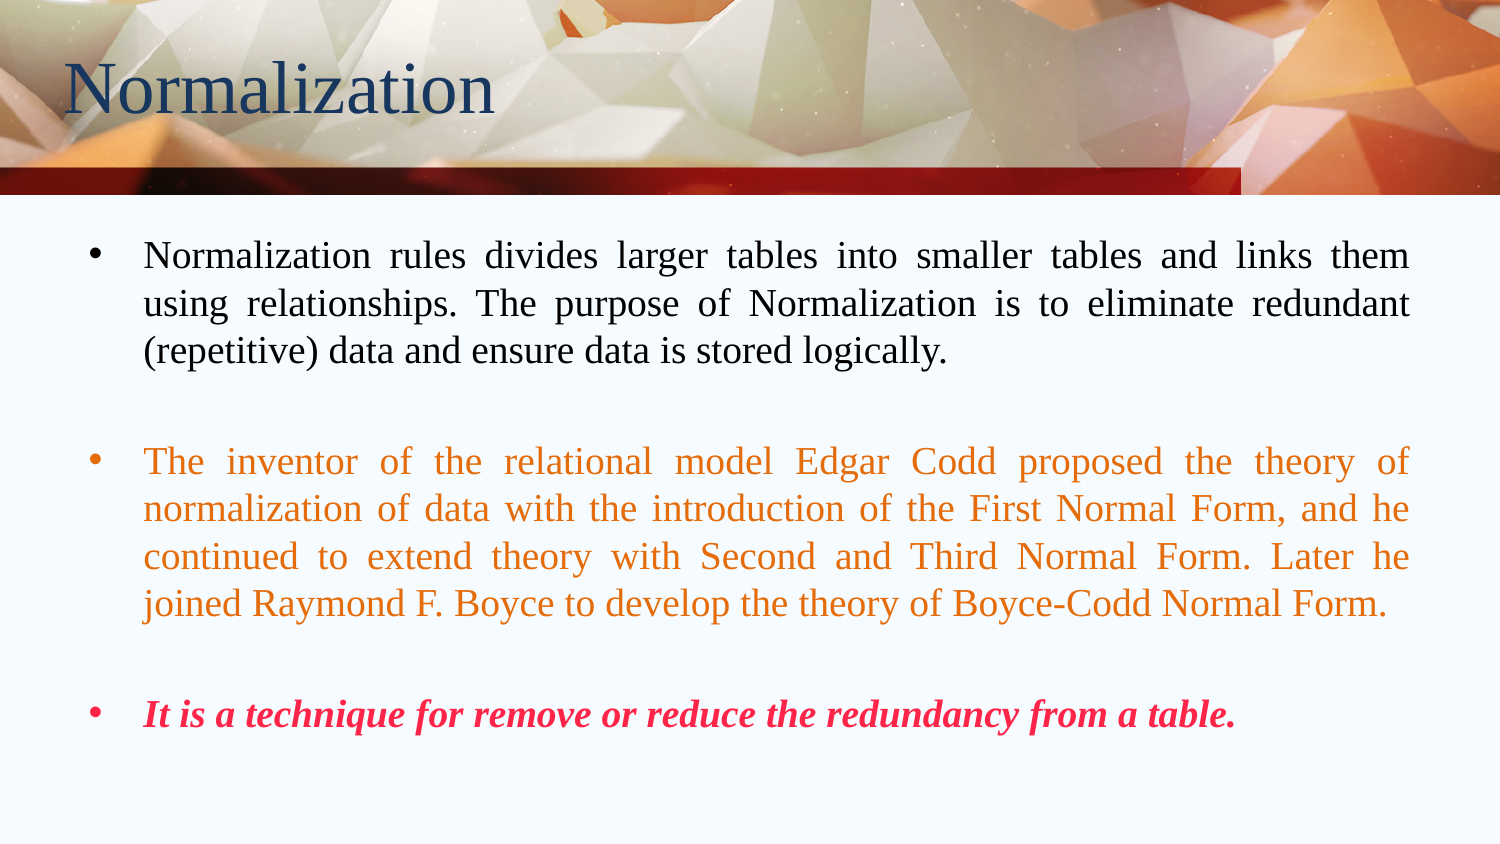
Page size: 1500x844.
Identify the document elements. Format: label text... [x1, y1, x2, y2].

picture [0, 0, 1500, 844]
list Normalization rules divides larger tables into smaller tables and links them using relationships. The purpose of Normalization is to eliminate redundant (repetitive) data and ensure data is stored logically. The inventor of the relational model Edgar Codd proposed the theory of normalization of data with the introduction of the First Normal Form, and he continued to extend theory with Second and Third Normal Form. Later he joined Raymond F. Boyce to develop the theory of Boyce-Codd Normal Form. It is a technique for remove or reduce the redundancy from a table. [73, 221, 1427, 798]
title Normalization [48, 21, 1402, 147]
